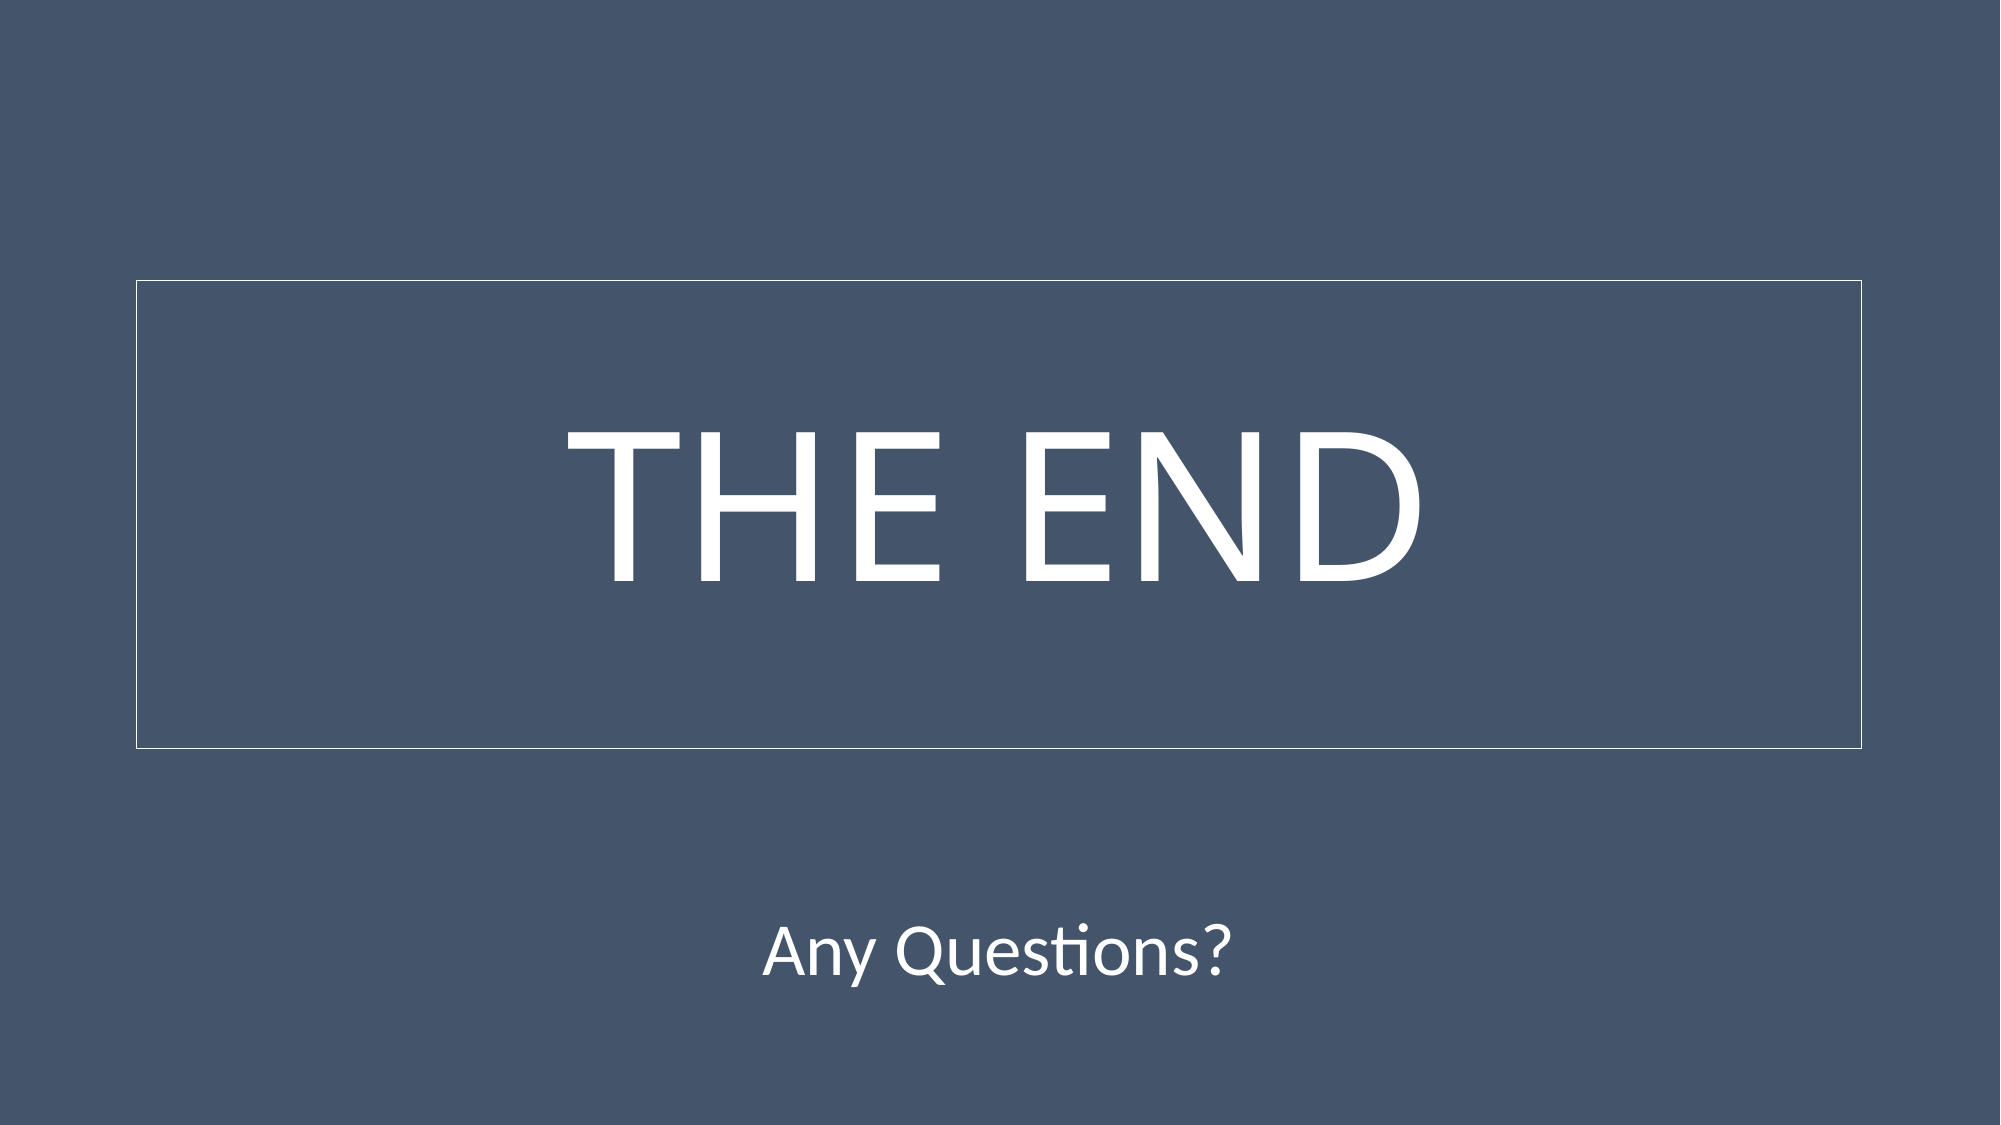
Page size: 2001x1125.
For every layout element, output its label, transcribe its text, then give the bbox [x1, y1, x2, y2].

list Any Questions? [136, 752, 1862, 999]
title THE END [136, 280, 1862, 749]
